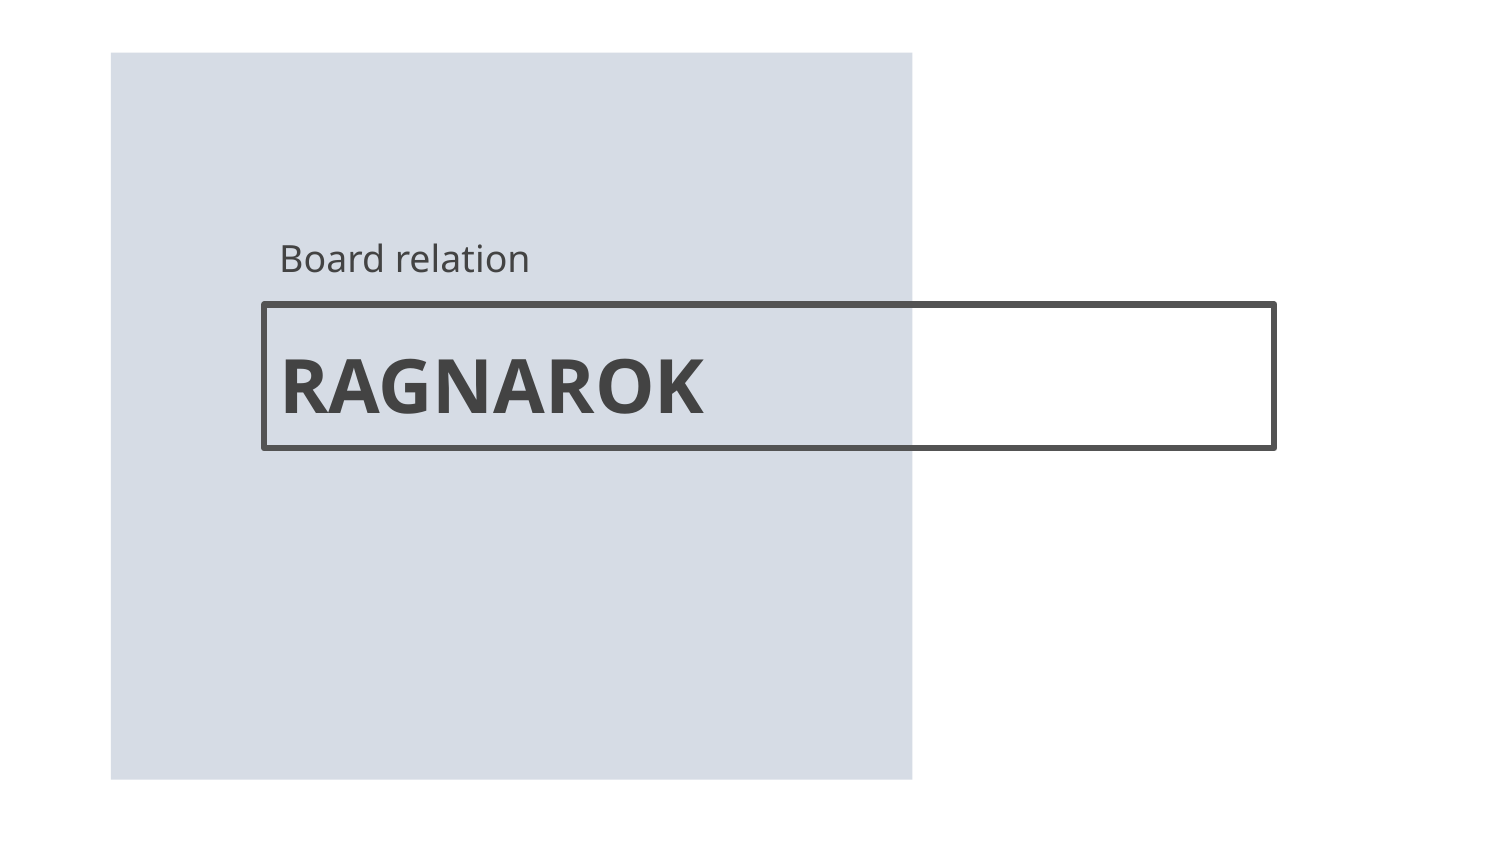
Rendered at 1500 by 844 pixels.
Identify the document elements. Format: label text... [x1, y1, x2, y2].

title RAGNAROK [261, 301, 1277, 451]
text_box Board relation [264, 200, 922, 309]
